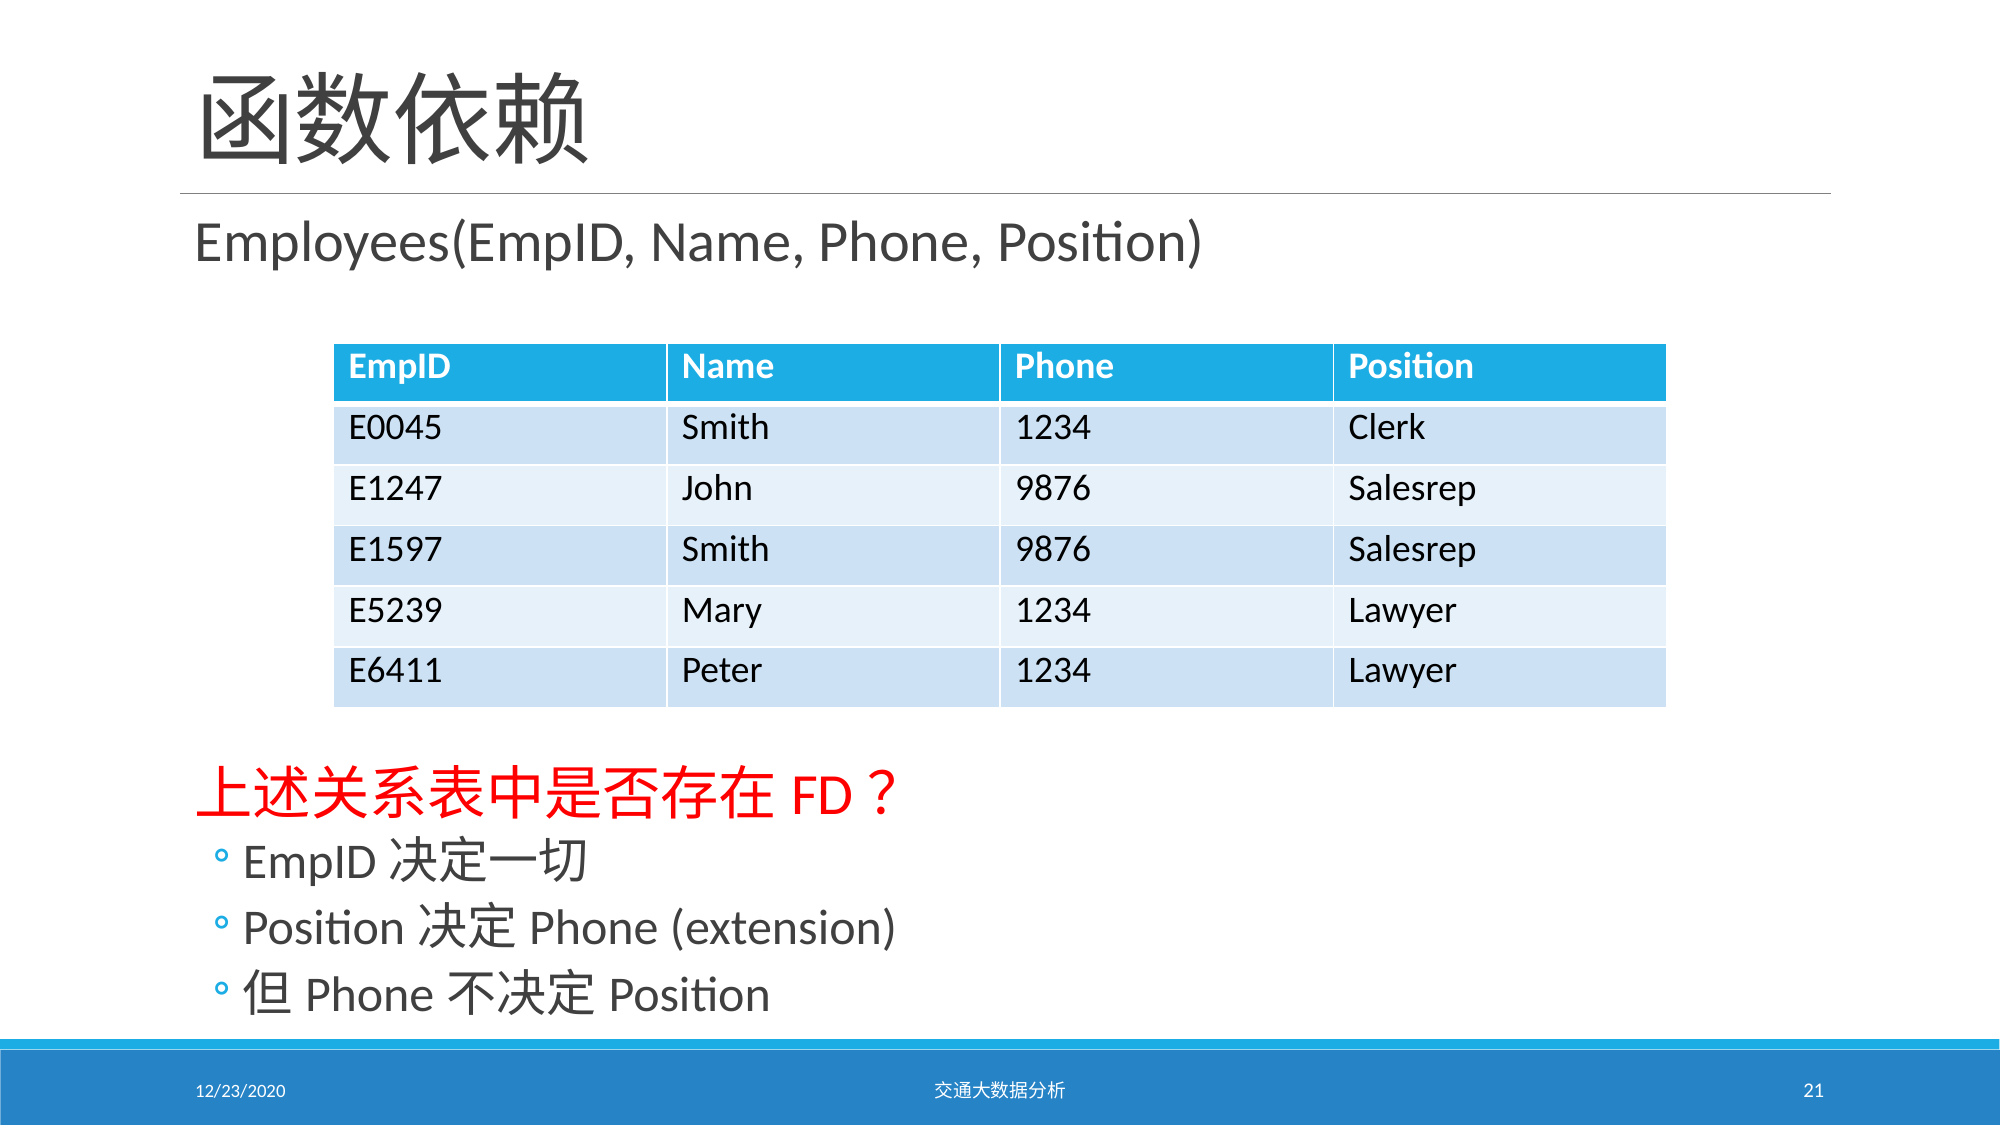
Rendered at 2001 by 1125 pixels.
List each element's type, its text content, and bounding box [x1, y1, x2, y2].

slide_number 21 [1624, 1059, 1840, 1120]
table_cell E1247 [334, 466, 666, 525]
table_cell 1234 [1001, 407, 1333, 464]
table_header Phone [1001, 344, 1333, 401]
table_cell E0045 [334, 407, 666, 464]
title 函数依赖 [179, 20, 1830, 185]
table_header EmpID [334, 344, 666, 401]
table_cell Salesrep [1334, 466, 1666, 525]
table_cell 1234 [1001, 648, 1333, 707]
table_cell Peter [668, 648, 999, 707]
table_cell Smith [668, 526, 999, 585]
table_cell Smith [668, 407, 999, 464]
footer 交通大数据分析 [604, 1059, 1396, 1120]
table_cell 9876 [1001, 526, 1333, 585]
table_header Position [1334, 344, 1666, 401]
table_cell John [668, 466, 999, 525]
table_cell E6411 [334, 648, 666, 707]
table_cell Lawyer [1334, 648, 1666, 707]
list Employees(EmpID, Name, Phone, Position) 上述关系表中是否存在FD？ EmpID决定一切 Position决定Phone (extension) 但Phone不决定Position [179, 203, 1830, 1034]
table_cell Clerk [1334, 407, 1666, 464]
table_cell E1597 [334, 526, 666, 585]
table_cell 1234 [1001, 587, 1333, 646]
table_cell Lawyer [1334, 587, 1666, 646]
table_cell E5239 [334, 587, 666, 646]
table_header Name [668, 344, 999, 401]
table_cell Salesrep [1334, 526, 1666, 585]
table_cell Mary [668, 587, 999, 646]
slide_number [179, 1059, 586, 1120]
table_cell 9876 [1001, 466, 1333, 525]
